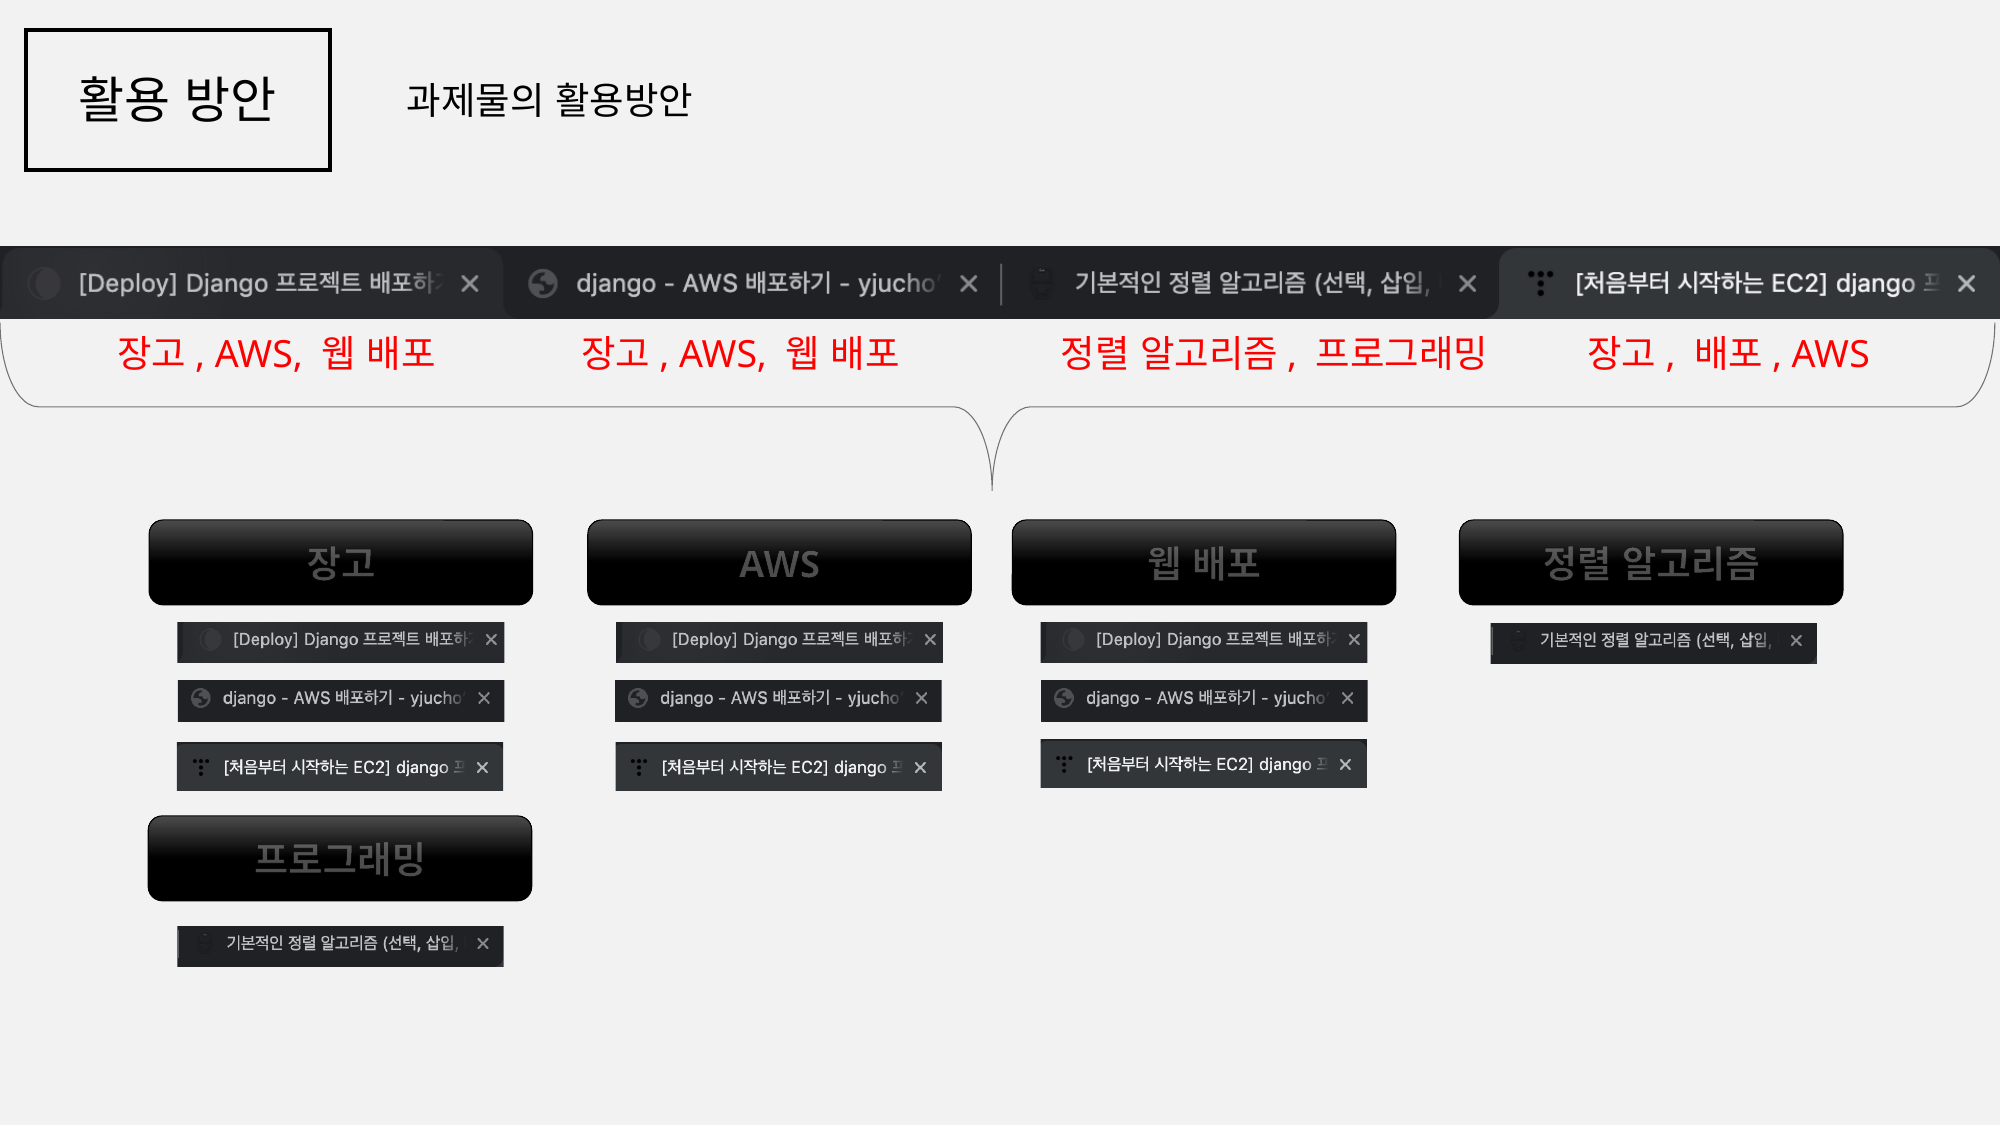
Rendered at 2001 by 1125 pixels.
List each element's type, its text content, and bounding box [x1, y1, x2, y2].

picture [177, 622, 505, 663]
text_box 웹 배포 [1011, 519, 1397, 606]
text_box 장고, AWS, 웹 배포 [102, 322, 451, 383]
text_box 과제물의 활용방안 [391, 69, 1042, 129]
picture [615, 742, 942, 791]
text_box 장고, 배포, AWS [1572, 322, 1885, 383]
picture [615, 680, 942, 722]
picture [176, 742, 504, 791]
text_box 프로그래밍 [147, 815, 533, 902]
text_box 정렬 알고리즘, 프로그래밍 [1045, 322, 1504, 383]
picture [0, 246, 2000, 319]
text_box 장고 [148, 519, 534, 606]
picture [177, 680, 505, 722]
text_box [0, 322, 1996, 491]
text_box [26, 29, 330, 171]
text_box 장고, AWS, 웹 배포 [566, 322, 915, 383]
text_box 정렬 알고리즘 [1458, 519, 1844, 606]
picture [616, 622, 943, 663]
text_box AWS [587, 519, 972, 606]
picture [1490, 623, 1817, 664]
picture [177, 926, 504, 967]
picture [1041, 680, 1368, 722]
picture [1040, 739, 1367, 788]
picture [1040, 622, 1368, 663]
